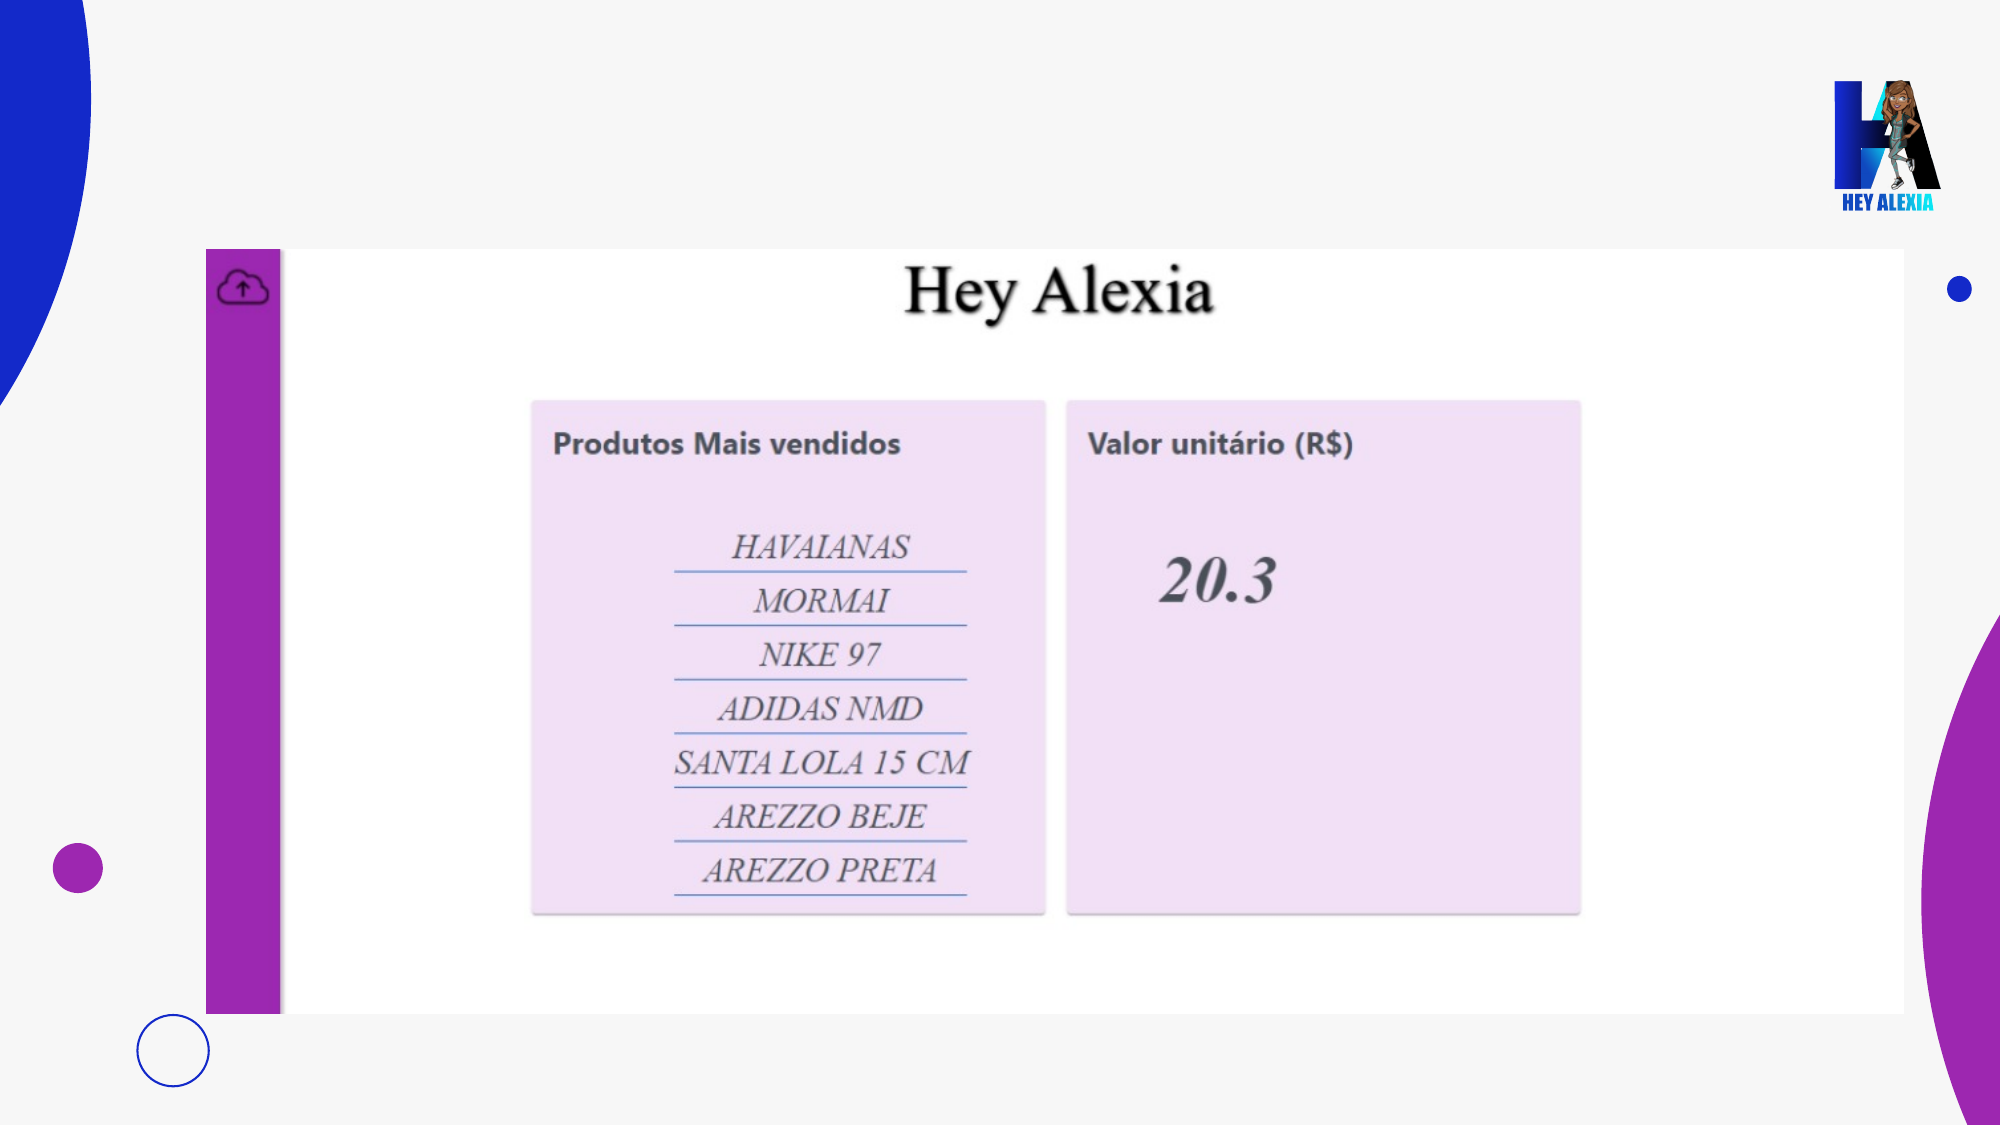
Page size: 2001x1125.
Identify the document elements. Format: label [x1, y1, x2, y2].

text_box [1947, 275, 1972, 302]
text_box [136, 1013, 210, 1088]
text_box [1921, 614, 2000, 1125]
text_box [0, 0, 92, 406]
text_box [52, 843, 103, 894]
list [206, 249, 1904, 1014]
picture [1812, 55, 1951, 233]
